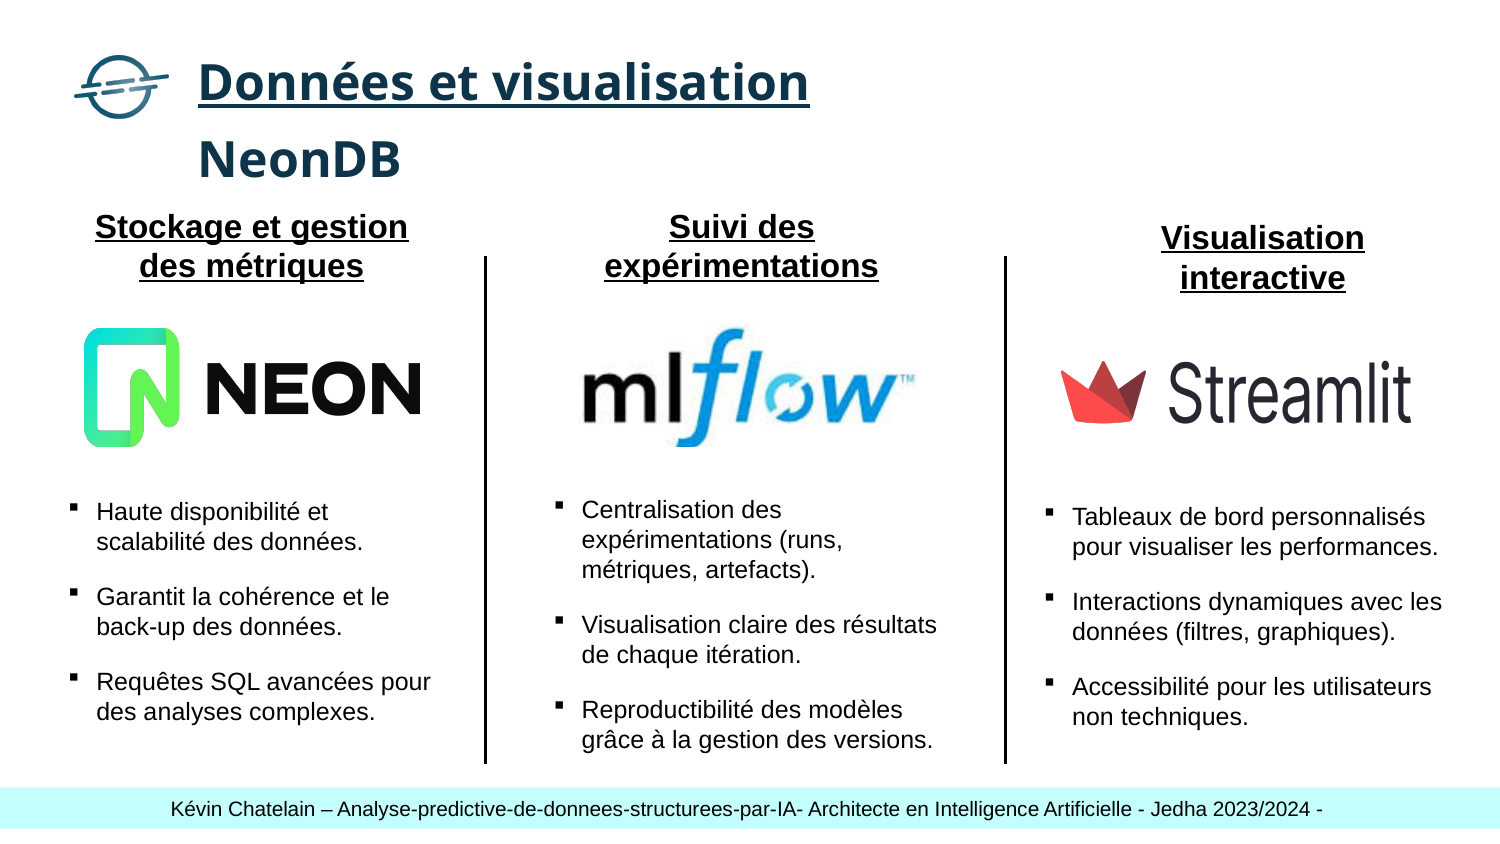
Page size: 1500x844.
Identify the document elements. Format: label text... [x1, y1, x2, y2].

text_box Kévin Chatelain – Analyse-predictive-de-donnees-structurees-par-IA- Architecte en Intelligence Artificielle - Jedha 2023/2024 - [0, 787, 1500, 829]
text_box Données et visualisation [182, 35, 1388, 123]
title NeonDB [183, 123, 1349, 200]
text_box Suivi des expérimentations [538, 197, 946, 292]
picture [565, 320, 918, 448]
text_box Visualisation interactive [1059, 208, 1467, 304]
picture [83, 328, 420, 448]
picture [1030, 315, 1444, 470]
text_box Haute disponibilité et scalabilité des données. Garantit la cohérence et le back-up des données. Requêtes SQL avancées pour des analyses complexes. [53, 488, 451, 733]
picture [74, 55, 170, 119]
text_box Tableaux de bord personnalisés pour visualiser les performances. Interactions dynamiques avec les données (filtres, graphiques). Accessibilité pour les utilisateurs non techniques. [1029, 493, 1471, 738]
text_box Stockage et gestion des métriques [48, 197, 455, 292]
text_box Centralisation des expérimentations (runs, métriques, artefacts). Visualisation claire des résultats de chaque itération. Reproductibilité des modèles grâce à la gestion des versions. [538, 486, 981, 761]
